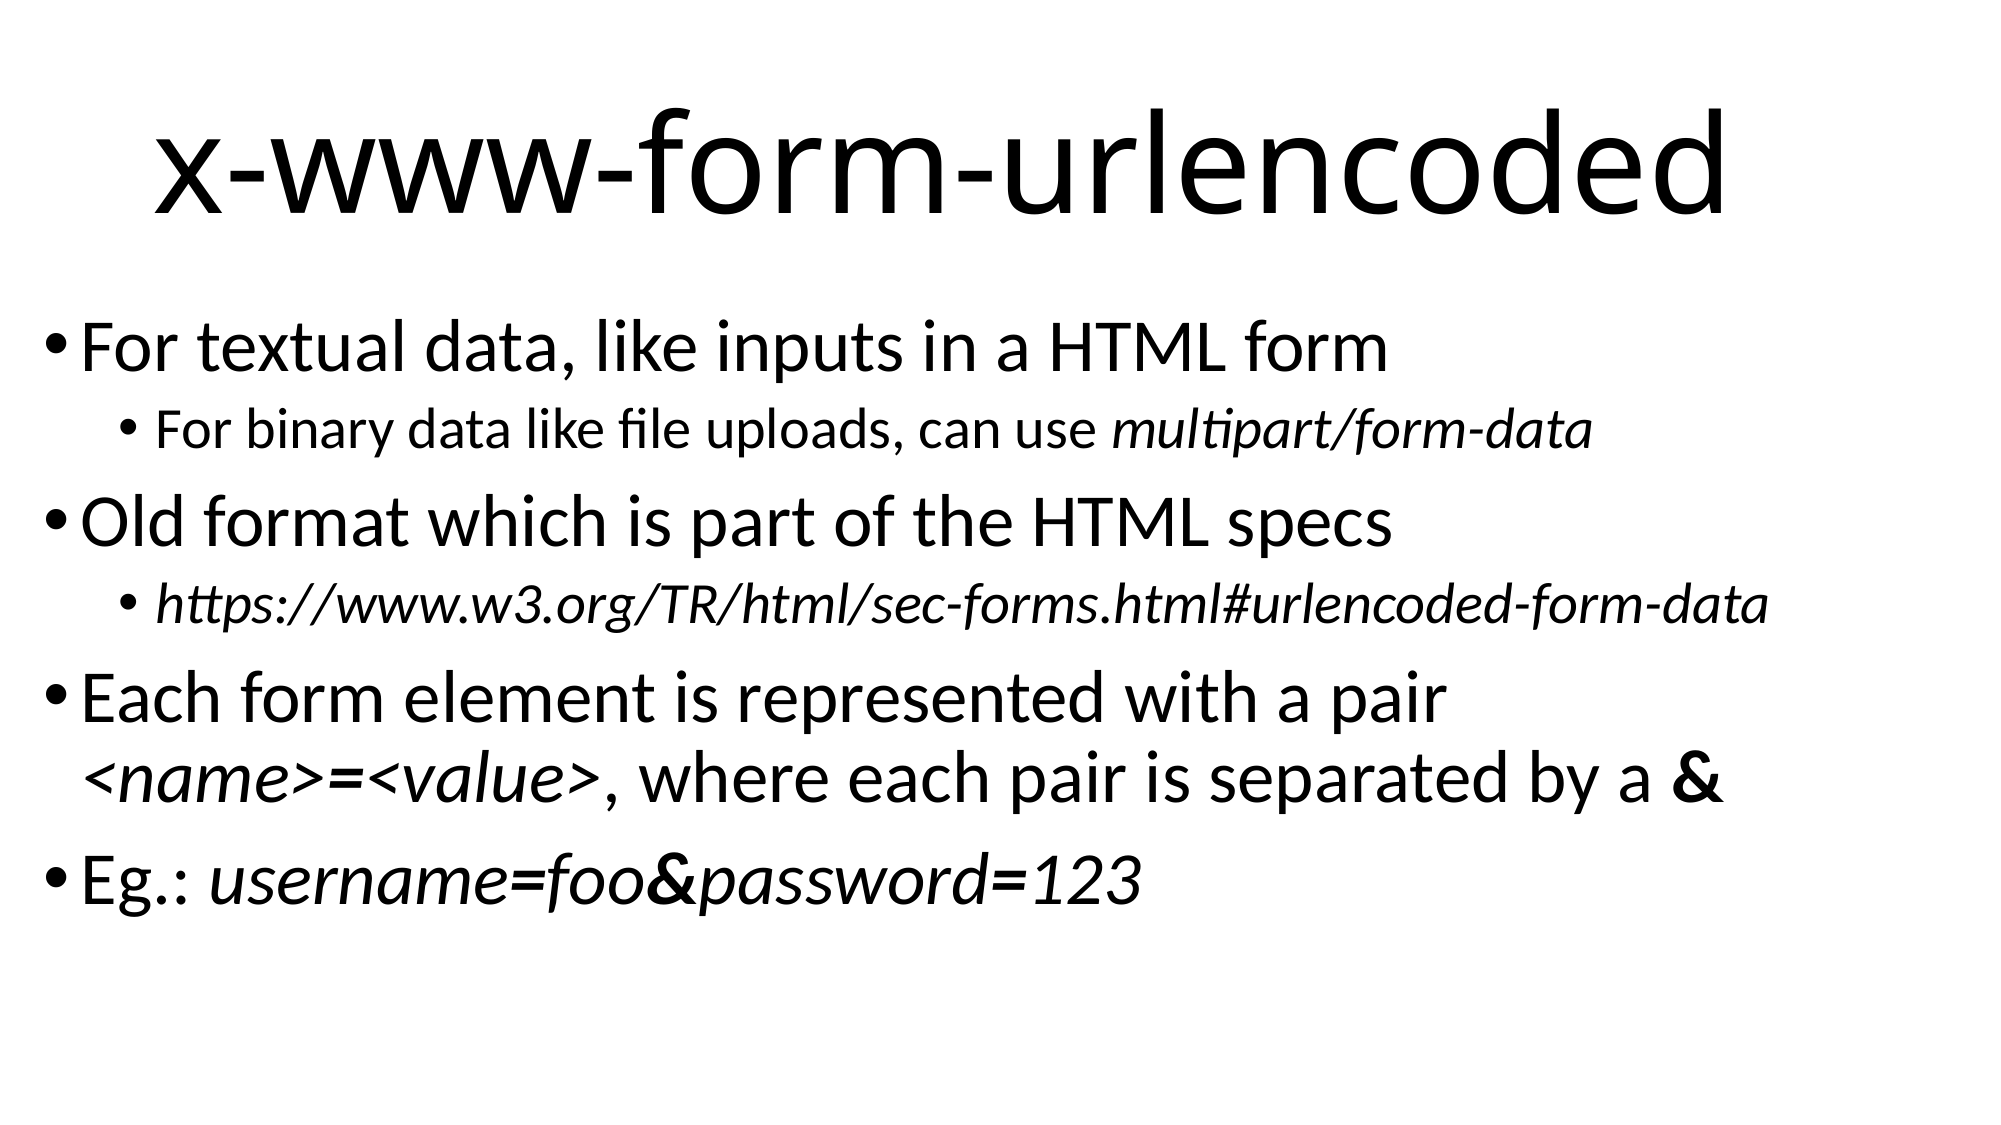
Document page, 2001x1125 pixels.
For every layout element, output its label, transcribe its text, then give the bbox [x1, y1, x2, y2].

title x-www-form-urlencoded [137, 59, 1863, 278]
list For textual data, like inputs in a HTML form For binary data like file uploads, can use multipart/form-data Old format which is part of the HTML specs https://www.w3.org/TR/html/sec-forms.html#urlencoded-form-data Each form element is represented with a pair <name>=<value>, where each pair is separated by a & Eg.: username=foo&password=123 [28, 299, 1959, 1095]
